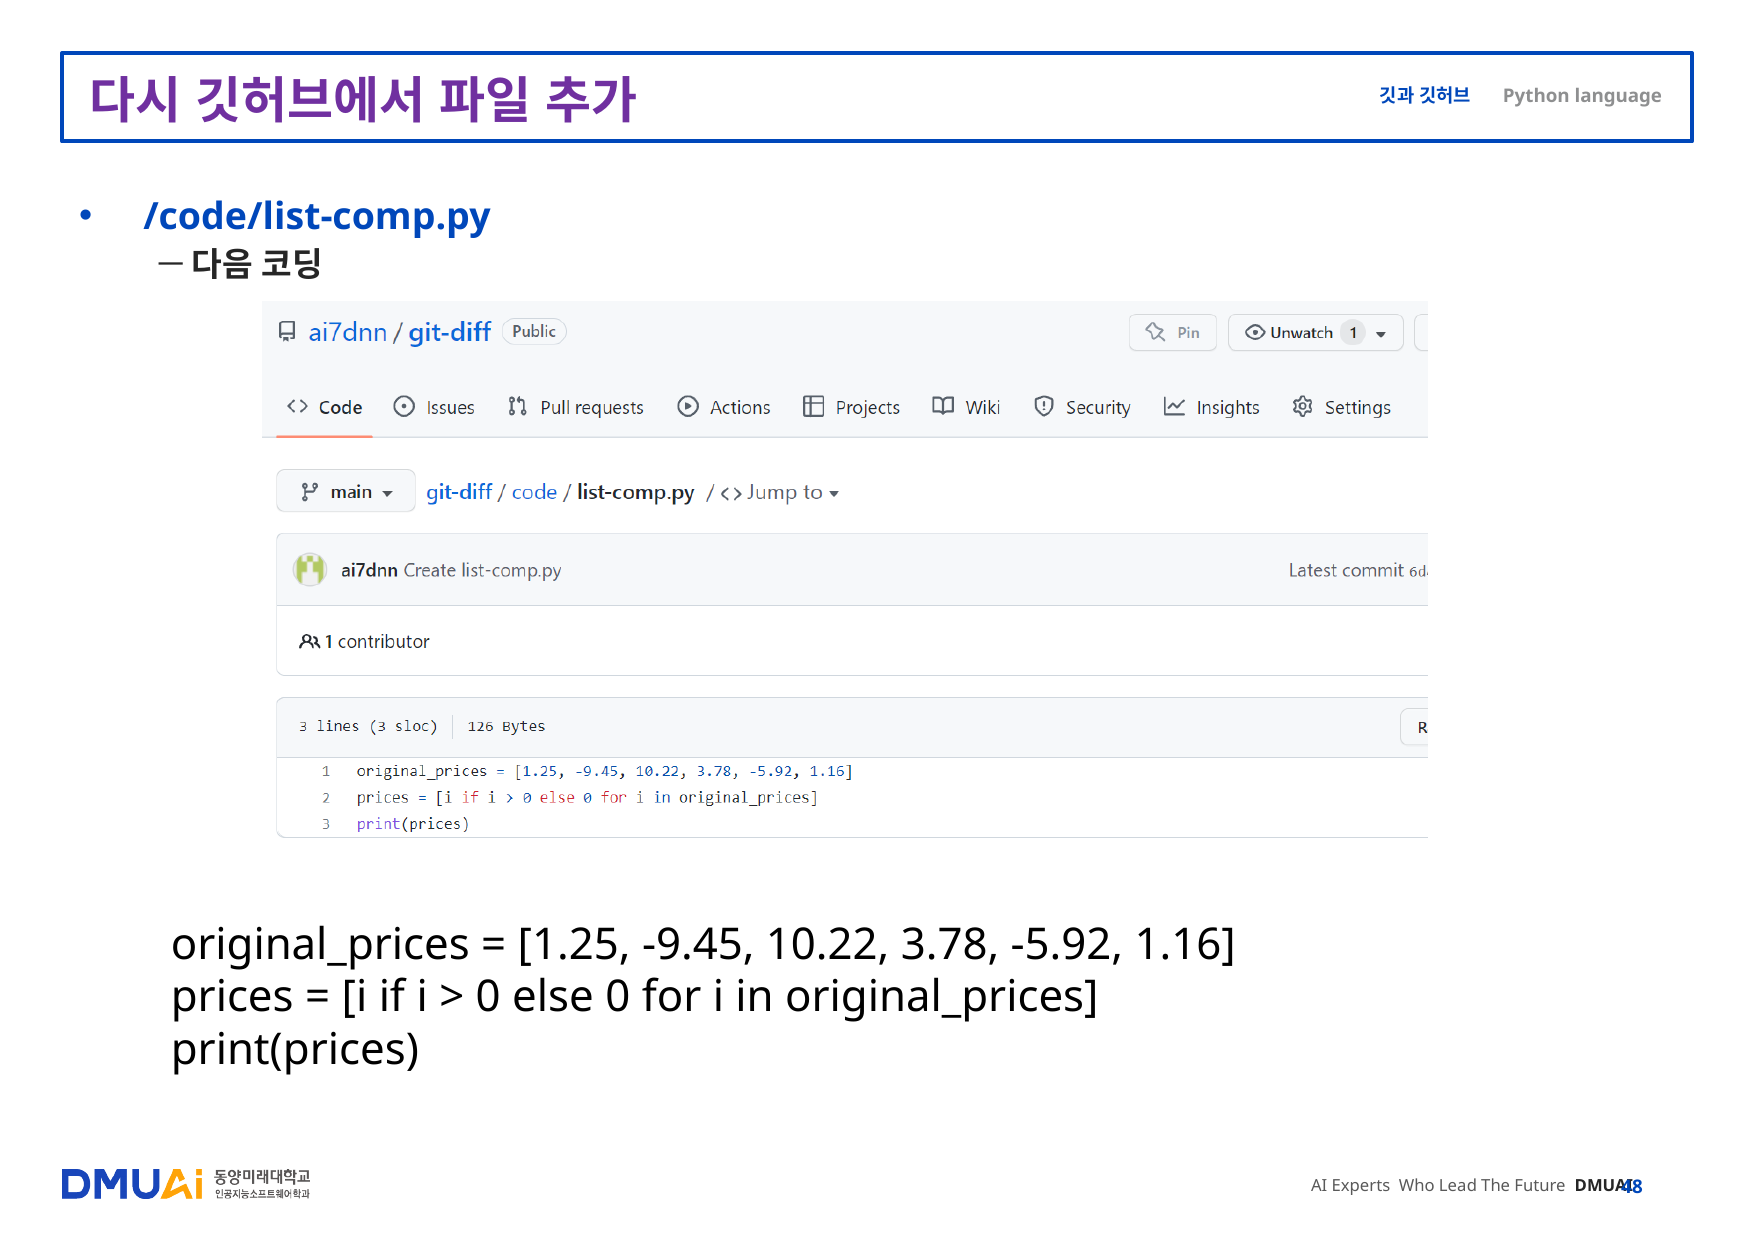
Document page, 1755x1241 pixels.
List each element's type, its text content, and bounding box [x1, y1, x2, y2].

title 다시 깃허브에서 파일 추가 [72, 69, 1055, 128]
picture [262, 300, 1429, 854]
list /code/list-comp.py 다음 코딩 [62, 183, 1681, 1140]
text_box original_prices = [1.25, -9.45, 10.22, 3.78, -5.92, 1.16] prices = [i if i > 0 else 0 for i in original_prices] print(prices) [156, 908, 1598, 1081]
picture [62, 1169, 310, 1199]
